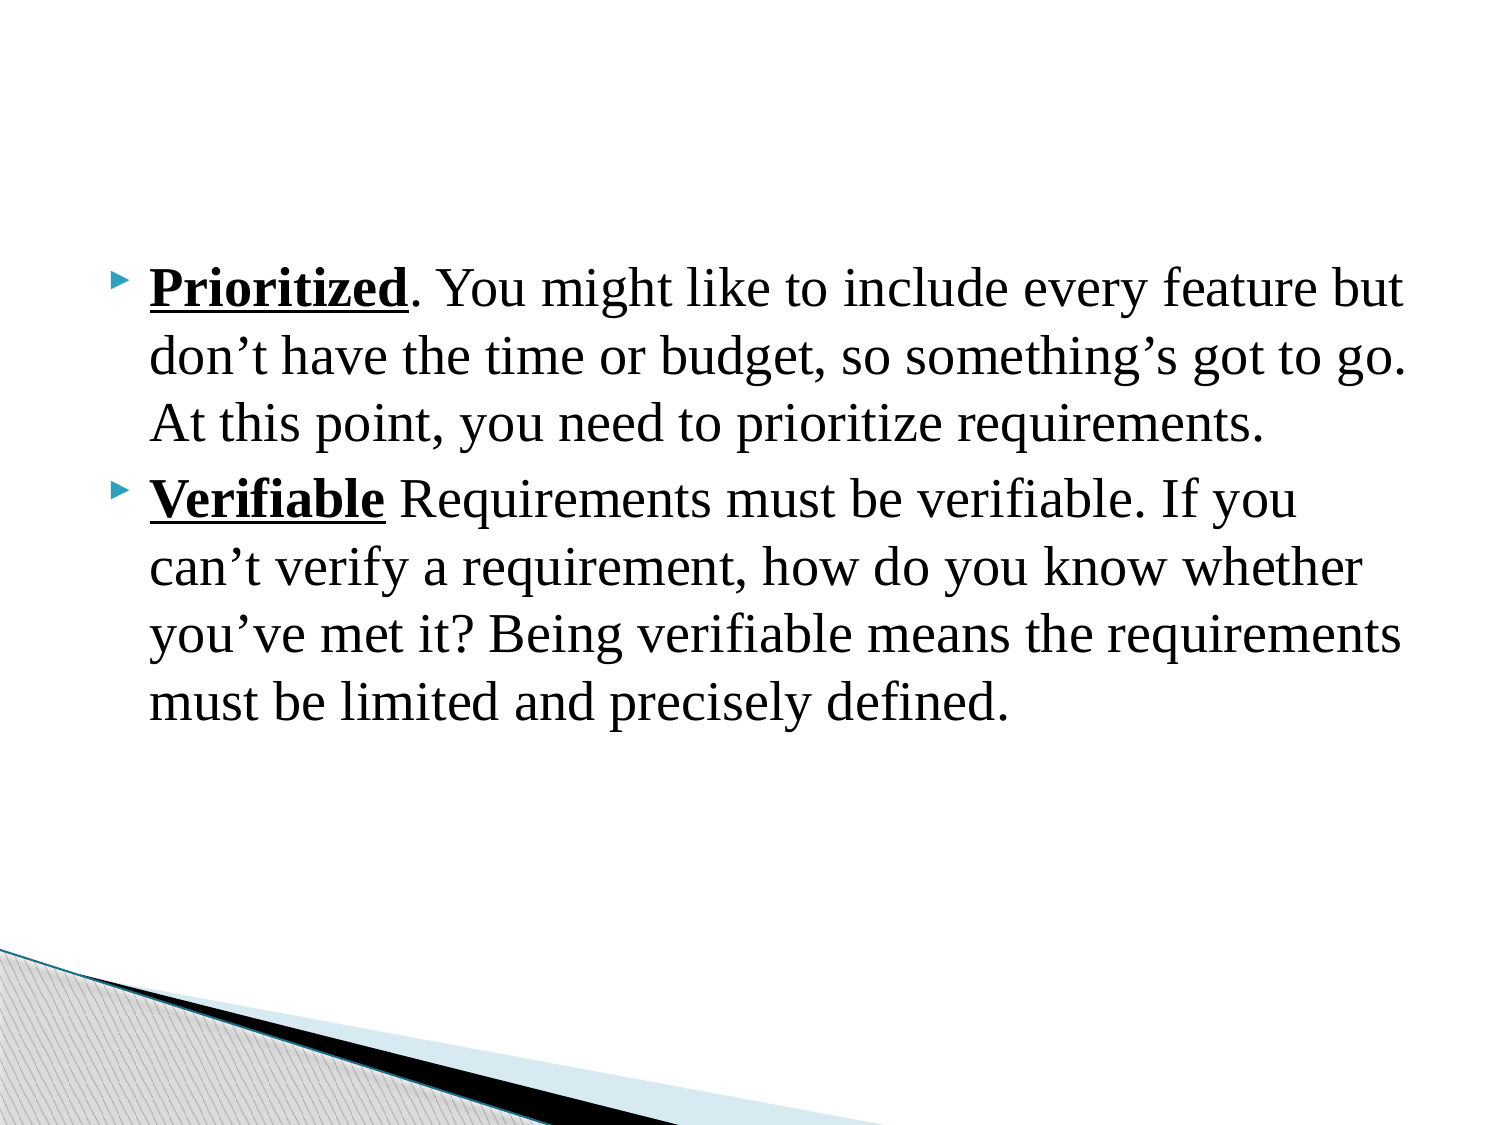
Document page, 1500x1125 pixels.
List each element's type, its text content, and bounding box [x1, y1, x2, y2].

list Prioritized. You might like to include every feature but don’t have the time or budget, so something’s got to go. At this point, you need to prioritize requirements. Verifiable Requirements must be verifiable. If you can’t verify a requirement, how do you know whether you’ve met it? Being verifiable means the requirements must be limited and precisely defined. [75, 243, 1425, 986]
